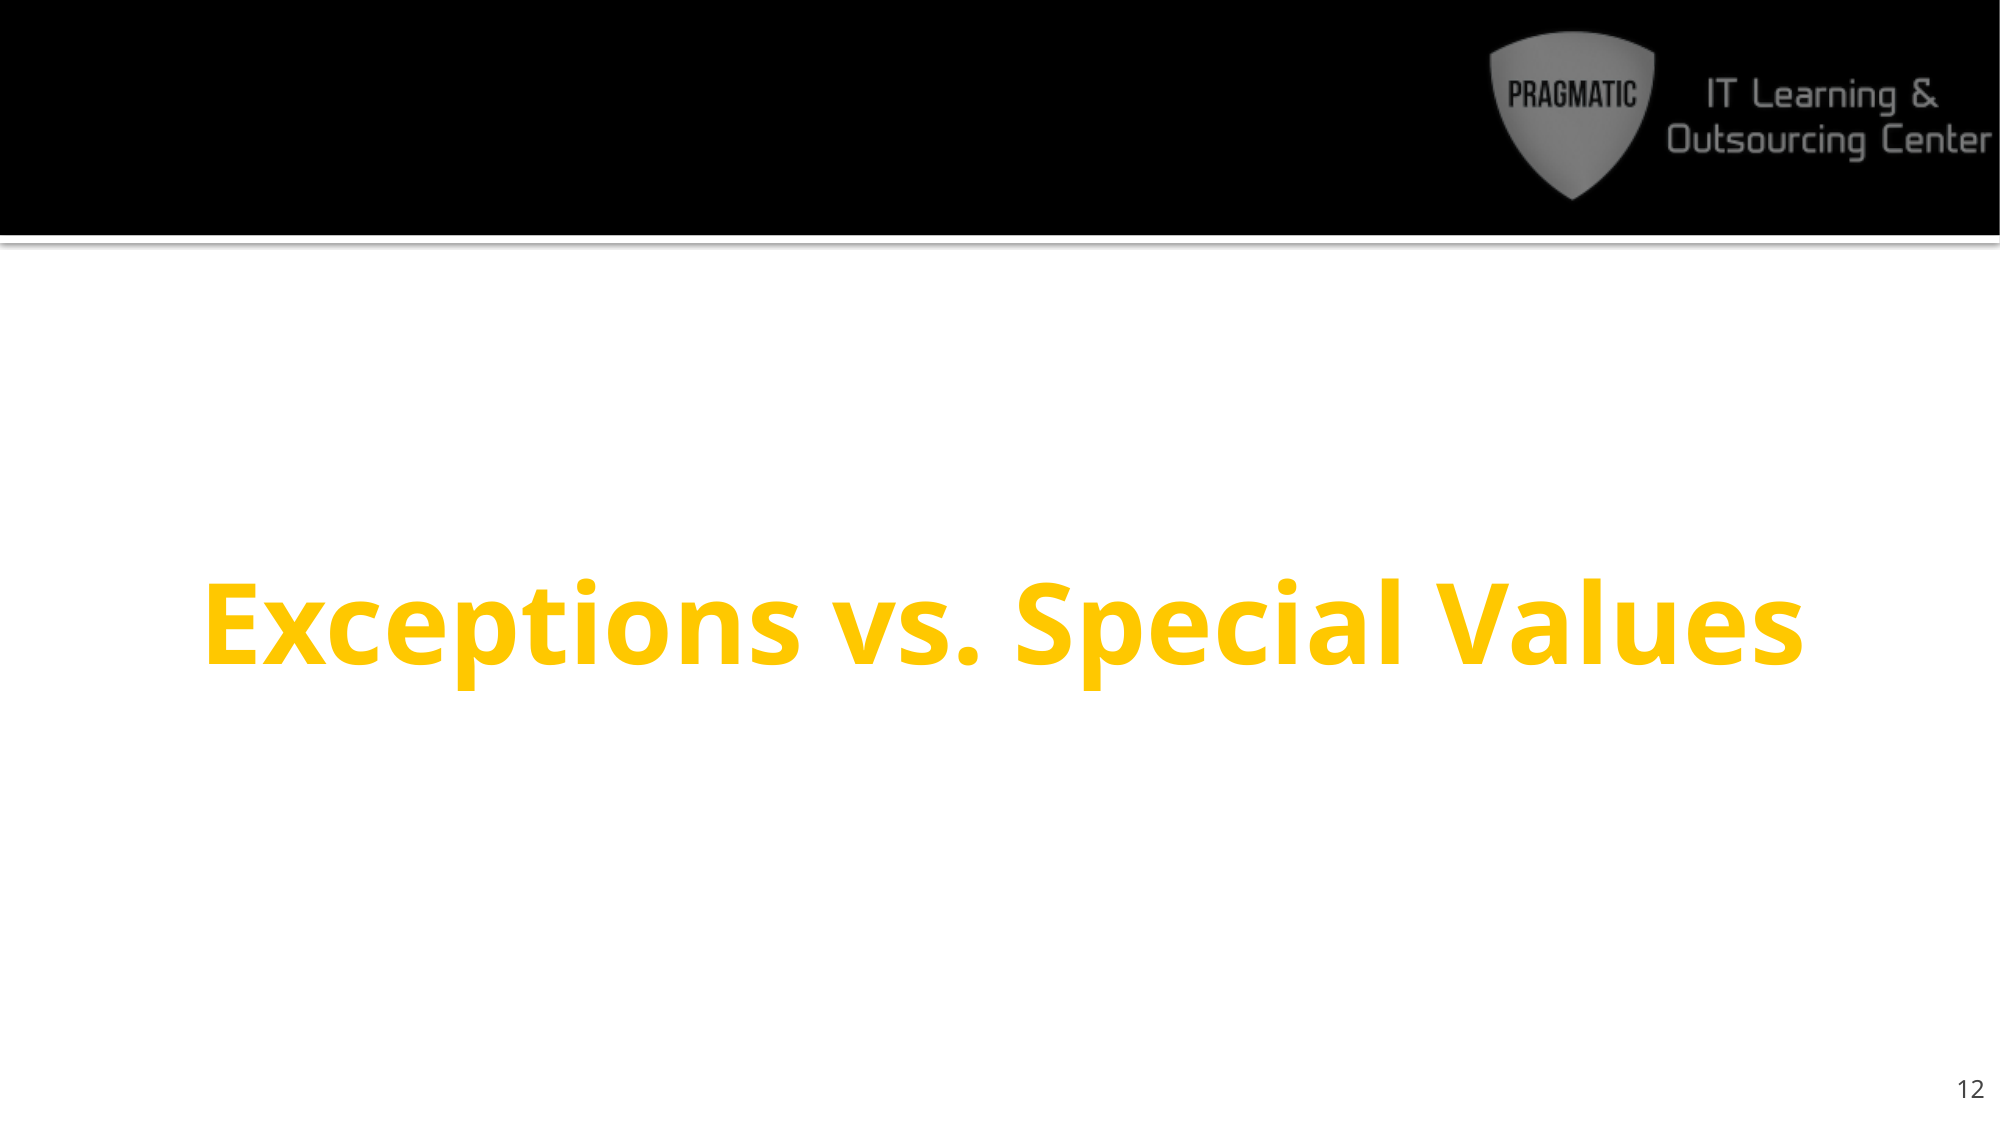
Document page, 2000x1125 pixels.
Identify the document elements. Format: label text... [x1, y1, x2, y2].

picture [1484, 24, 2000, 207]
title Exceptions vs. Special Values [133, 569, 1867, 688]
slide_number 12 [1839, 1062, 2000, 1108]
